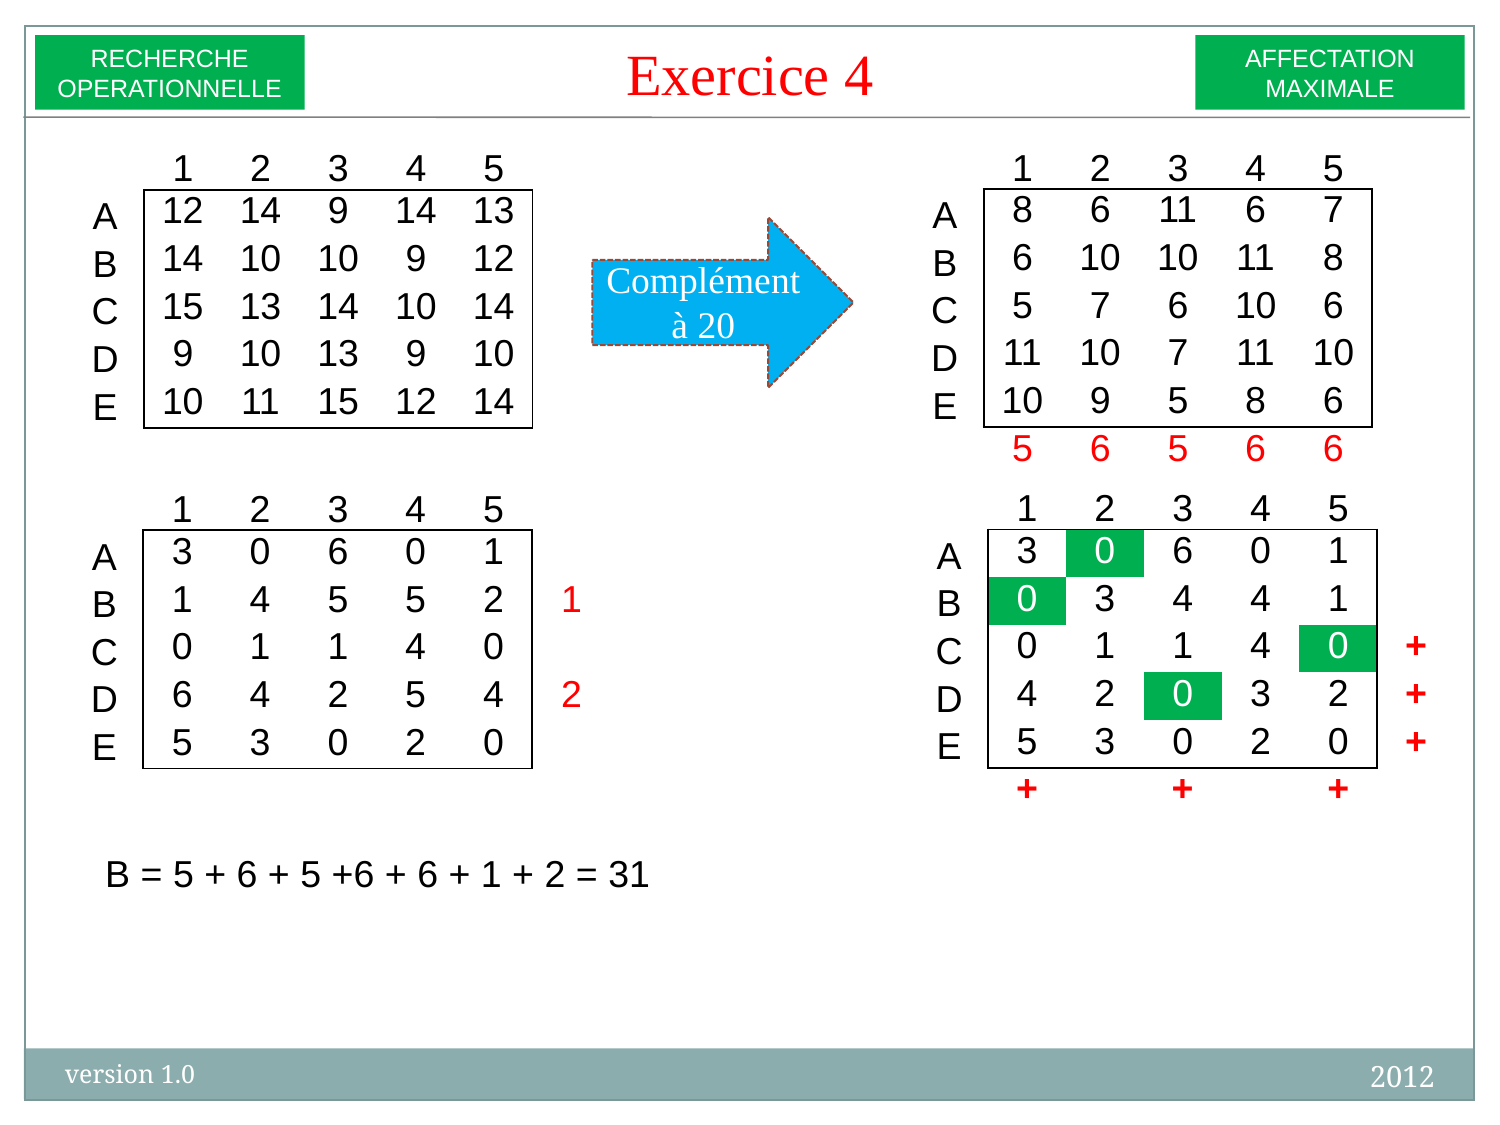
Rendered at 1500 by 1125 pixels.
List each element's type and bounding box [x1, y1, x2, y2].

table_cell [533, 530, 610, 769]
table_header [906, 141, 1372, 189]
text_box [35, 35, 305, 110]
slide_number [950, 1050, 1450, 1111]
footer [50, 1051, 638, 1112]
text_box [90, 843, 1415, 903]
table_cell [910, 529, 1455, 815]
table_cell [145, 191, 532, 427]
table_cell [144, 531, 531, 768]
table_cell [989, 530, 1376, 767]
title [281, 11, 1219, 115]
table_cell [985, 190, 1371, 426]
table_header [65, 483, 610, 530]
table_cell [906, 189, 1372, 475]
table_cell [66, 190, 143, 428]
table_header [910, 482, 1455, 529]
table_header [66, 142, 533, 190]
text_box [1195, 35, 1465, 110]
text_box [579, 216, 854, 389]
table_cell [65, 530, 142, 769]
